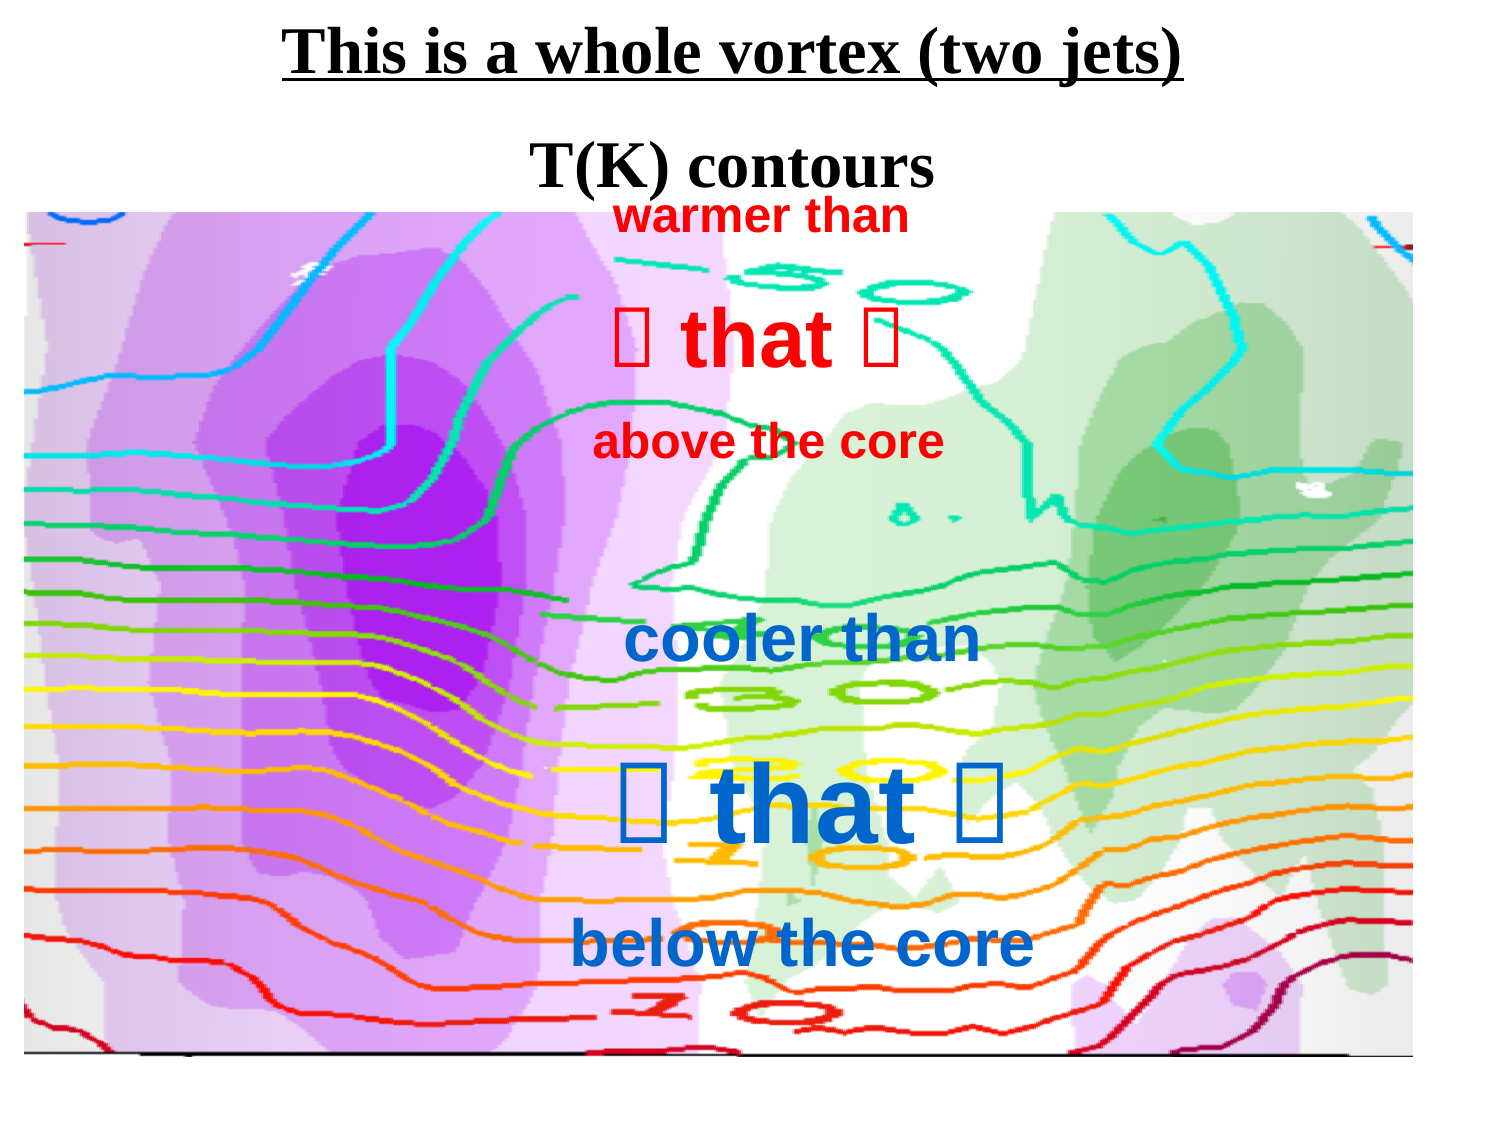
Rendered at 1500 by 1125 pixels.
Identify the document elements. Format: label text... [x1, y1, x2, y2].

text_box This is a whole vortex (two jets) T(K) contours [37, 0, 1429, 208]
picture [24, 212, 158, 389]
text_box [158, 174, 1126, 1009]
picture [24, 212, 1413, 1057]
